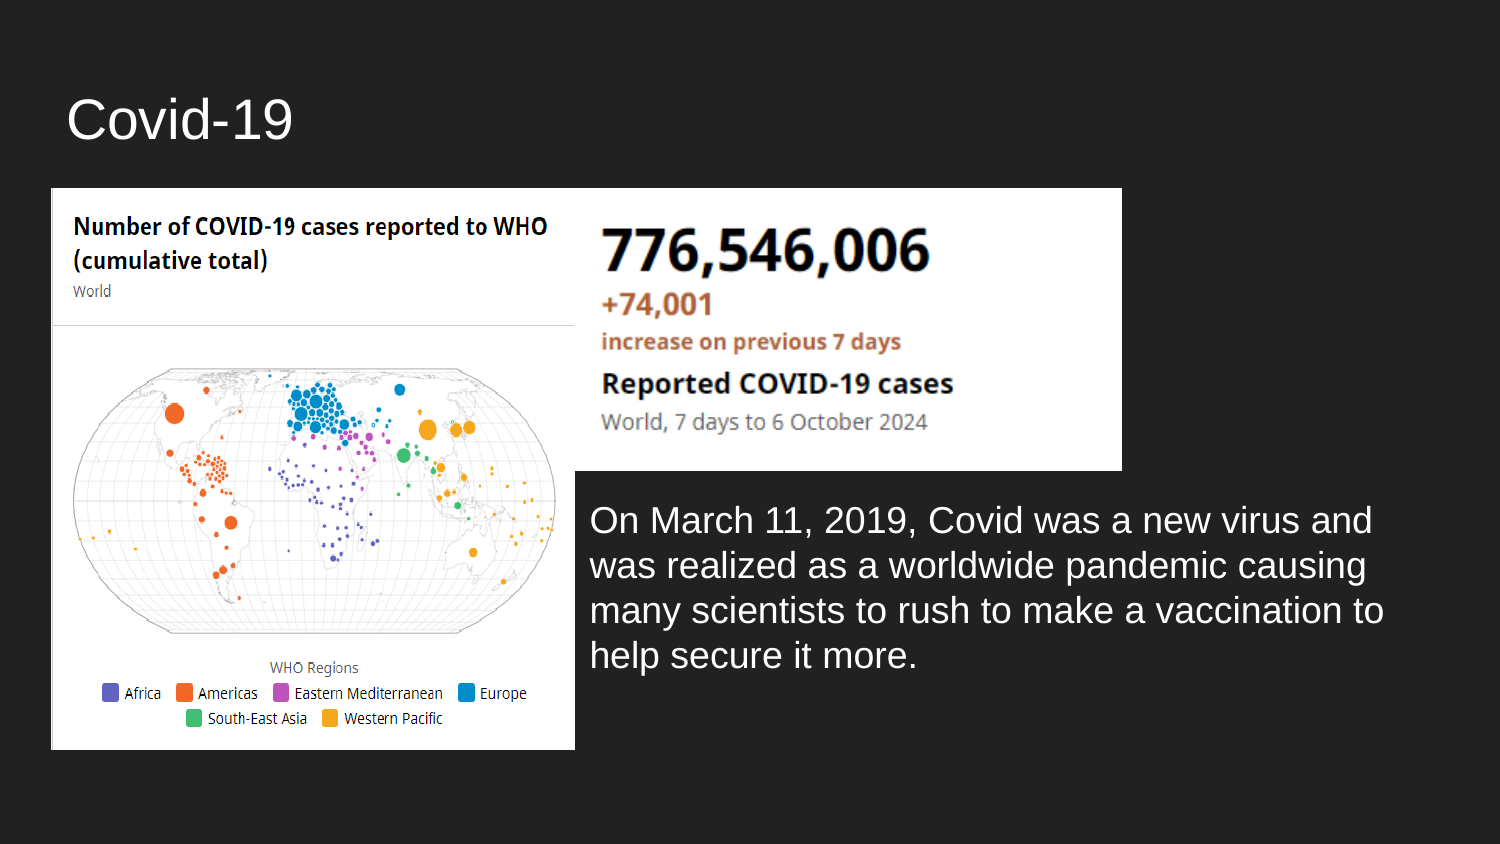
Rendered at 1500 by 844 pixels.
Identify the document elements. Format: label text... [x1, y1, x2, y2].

text_box On March 11, 2019, Covid was a new virus and was realized as a worldwide pandemic causing many scientists to rush to make a vaccination to help secure it more. [580, 481, 1460, 692]
title Covid-19 [51, 72, 1449, 167]
picture [50, 188, 1122, 750]
